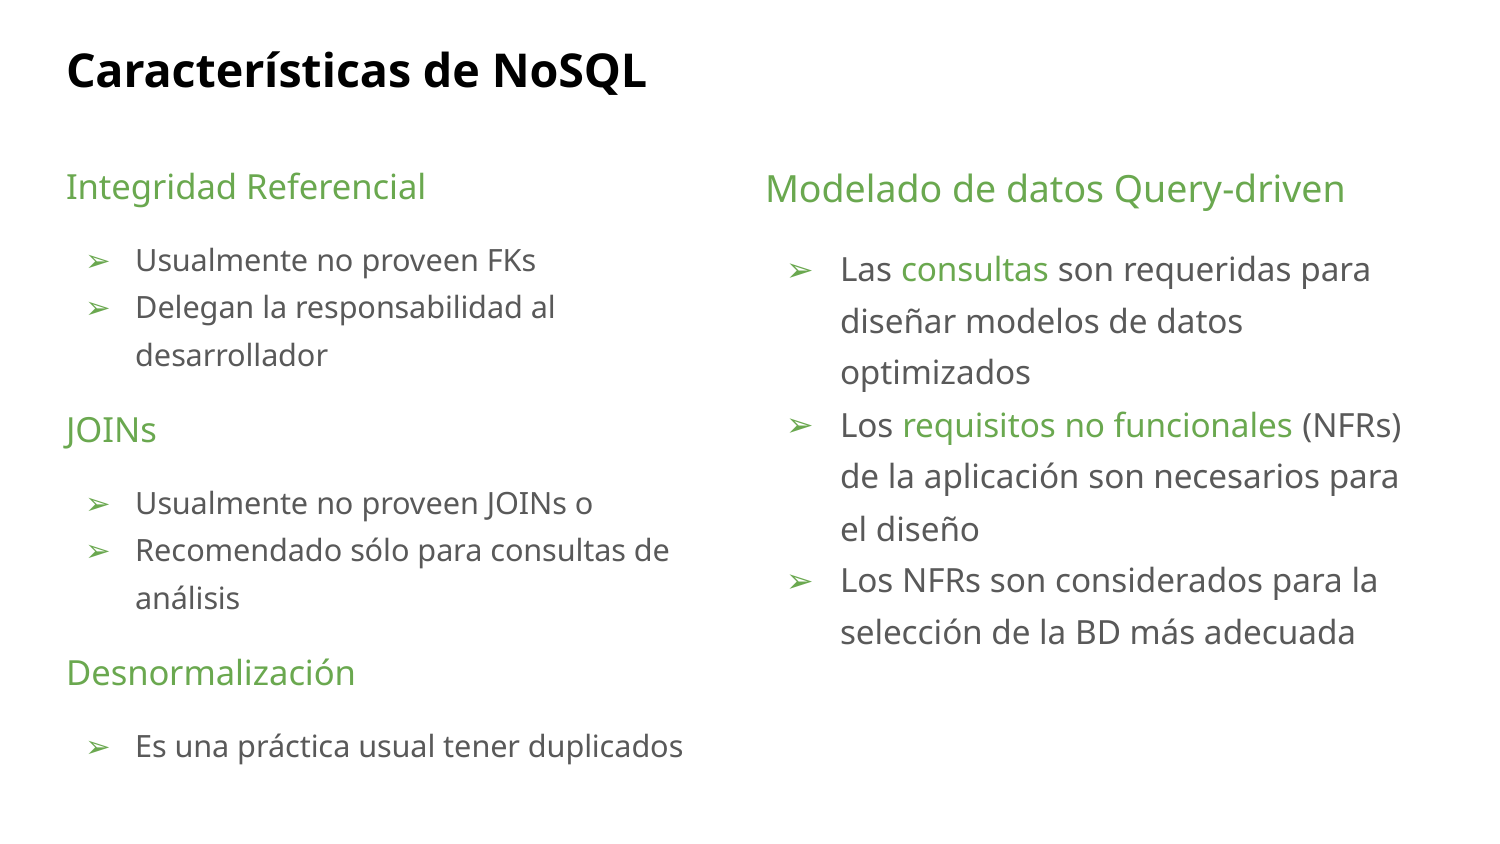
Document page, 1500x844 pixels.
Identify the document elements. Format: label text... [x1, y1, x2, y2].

list Modelado de datos Query-driven Las consultas son requeridas para diseñar modelos de datos optimizados Los requisitos no funcionales (NFRs) de la aplicación son necesarios para el diseño Los NFRs son considerados para la selección de la BD más adecuada [750, 140, 1449, 789]
title Características de NoSQL [51, 23, 1449, 117]
list Integridad Referencial Usualmente no proveen FKs Delegan la responsabilidad al desarrollador JOINs Usualmente no proveen JOINs o Recomendado sólo para consultas de análisis Desnormalización Es una práctica usual tener duplicados [51, 140, 750, 789]
